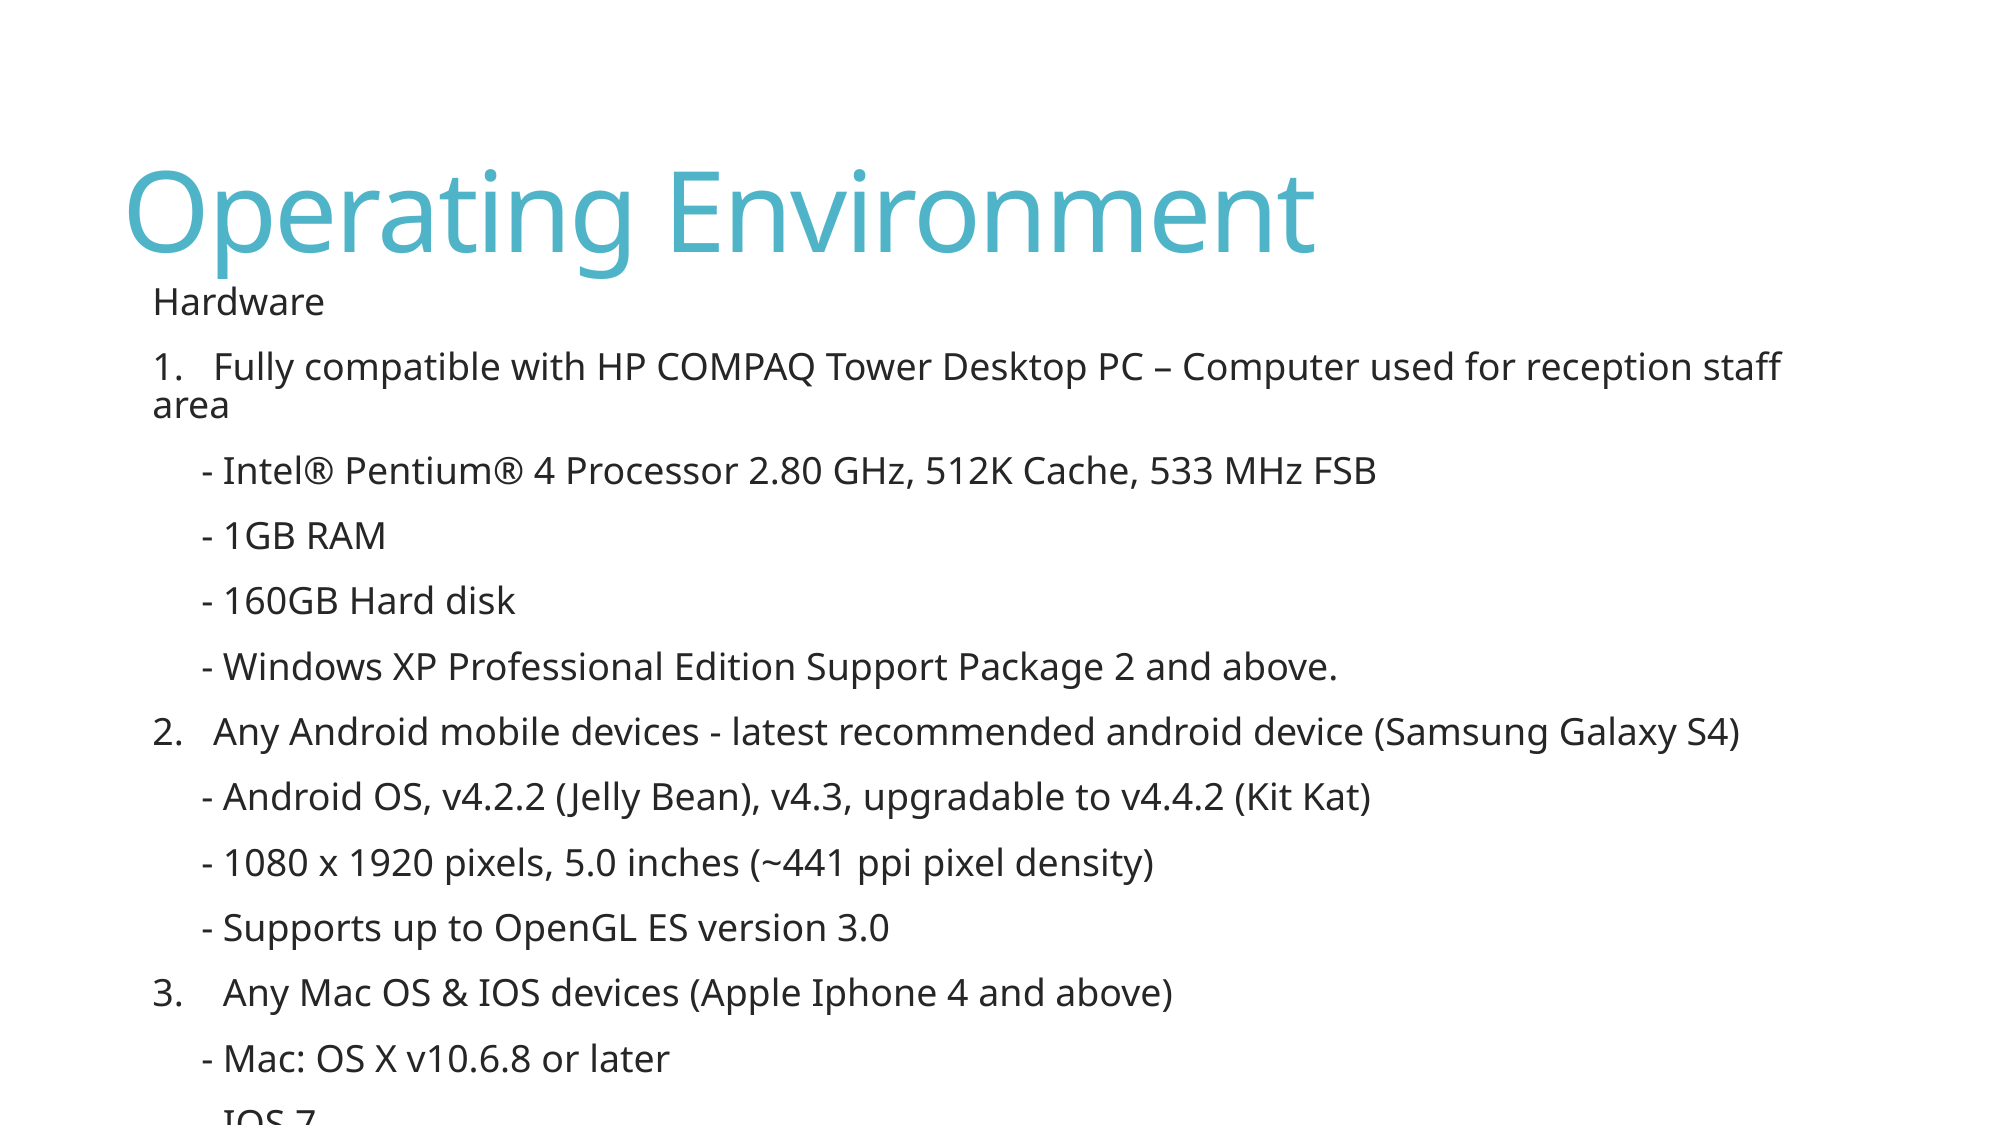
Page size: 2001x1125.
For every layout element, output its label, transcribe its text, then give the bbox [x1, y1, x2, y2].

list Hardware 1. Fully compatible with HP COMPAQ Tower Desktop PC – Computer used for reception staff area - Intel® Pentium® 4 Processor 2.80 GHz, 512K Cache, 533 MHz FSB - 1GB RAM - 160GB Hard disk - Windows XP Professional Edition Support Package 2 and above. 2. Any Android mobile devices - latest recommended android device (Samsung Galaxy S4) - Android OS, v4.2.2 (Jelly Bean), v4.3, upgradable to v4.4.2 (Kit Kat) - 1080 x 1920 pixels, 5.0 inches (~441 ppi pixel density) - Supports up to OpenGL ES version 3.0 3. Any Mac OS & IOS devices (Apple Iphone 4 and above) - Mac: OS X v10.6.8 or later - IOS 7 [137, 277, 1863, 955]
title Operating Environment [107, 81, 1875, 354]
